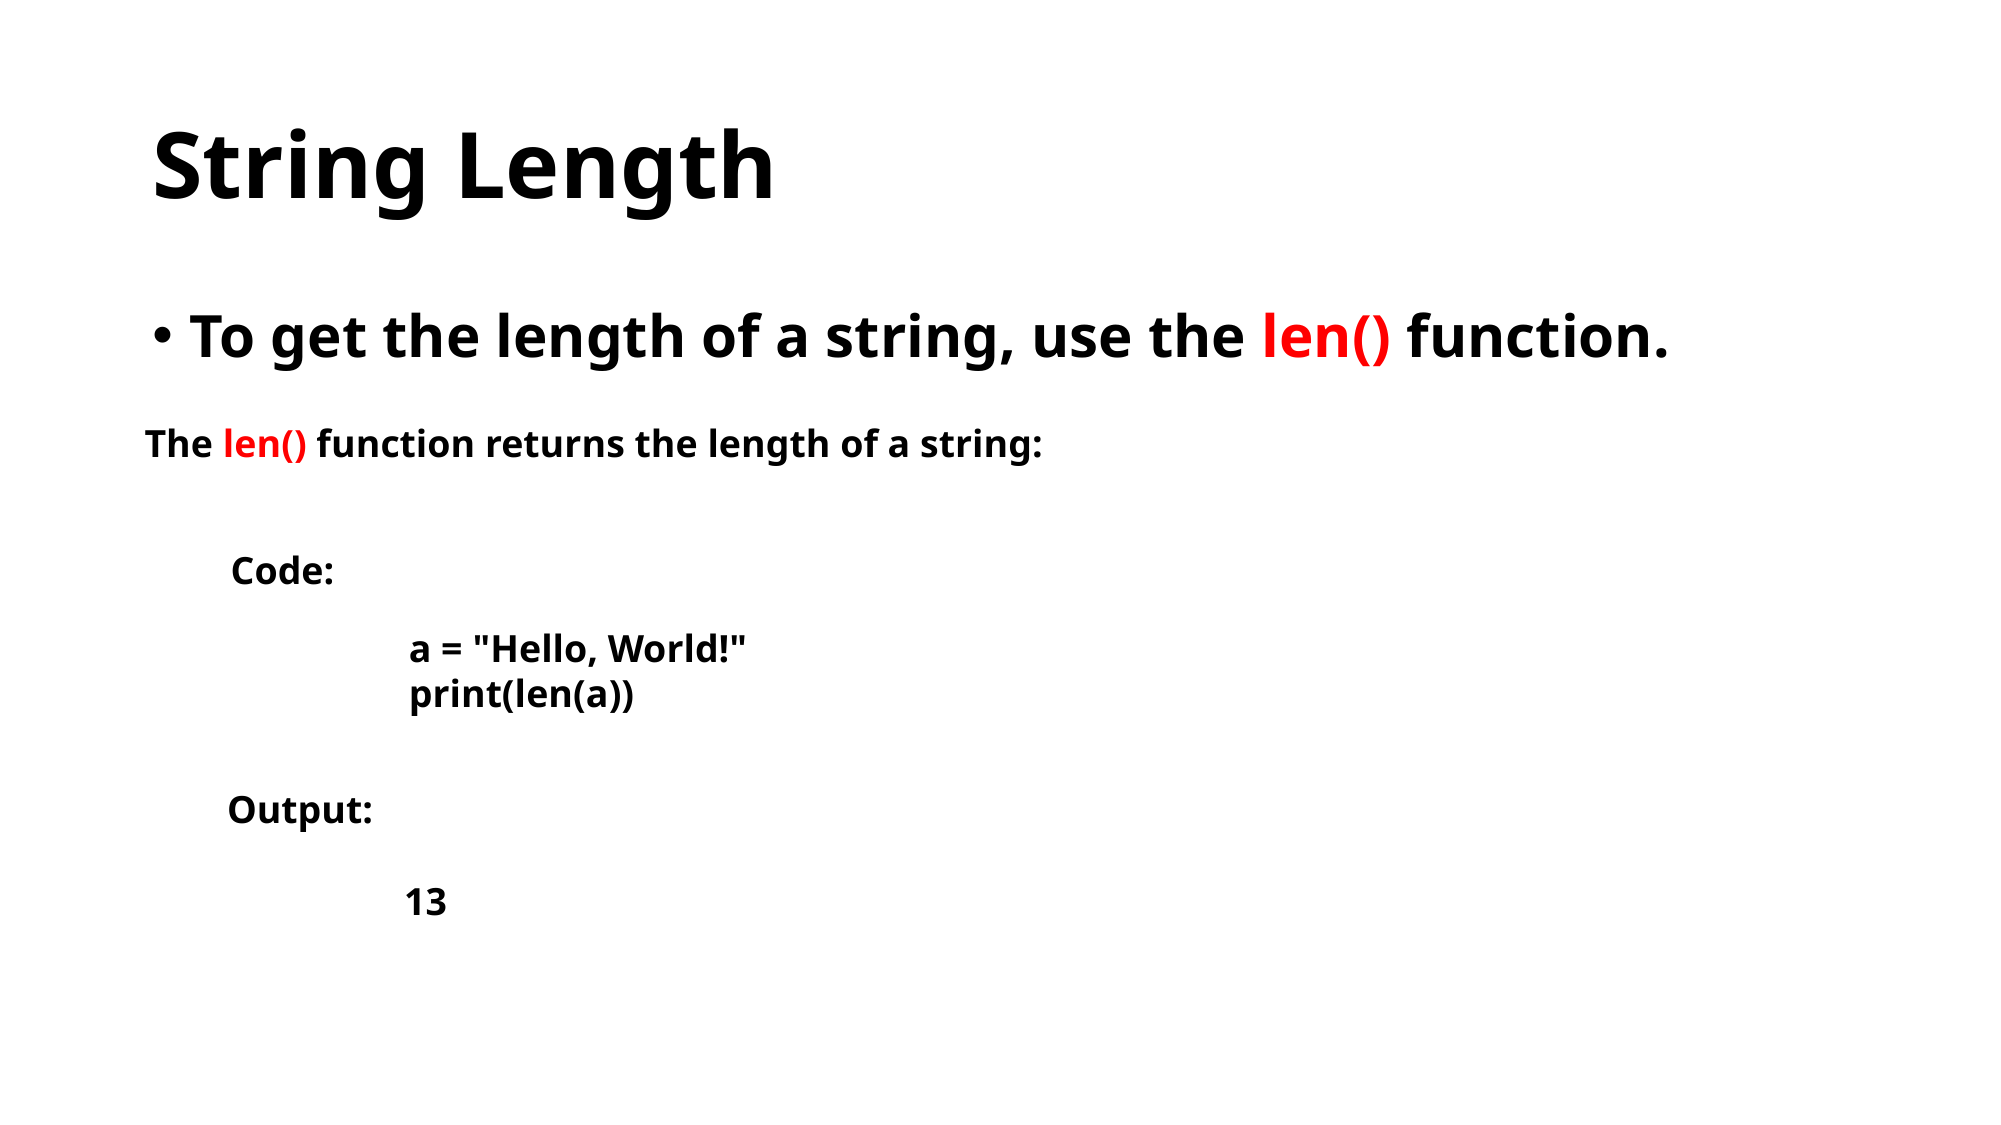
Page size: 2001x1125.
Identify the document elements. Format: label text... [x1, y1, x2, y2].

text_box 13 [389, 870, 462, 931]
text_box The len() function returns the length of a string: [129, 413, 1059, 473]
list To get the length of a string, use the len() function. [137, 299, 1863, 391]
title String Length [137, 59, 1863, 278]
text_box Output: [212, 778, 389, 839]
text_box Code: [215, 539, 350, 599]
text_box a = "Hello, World!" print(len(a)) [394, 617, 795, 722]
